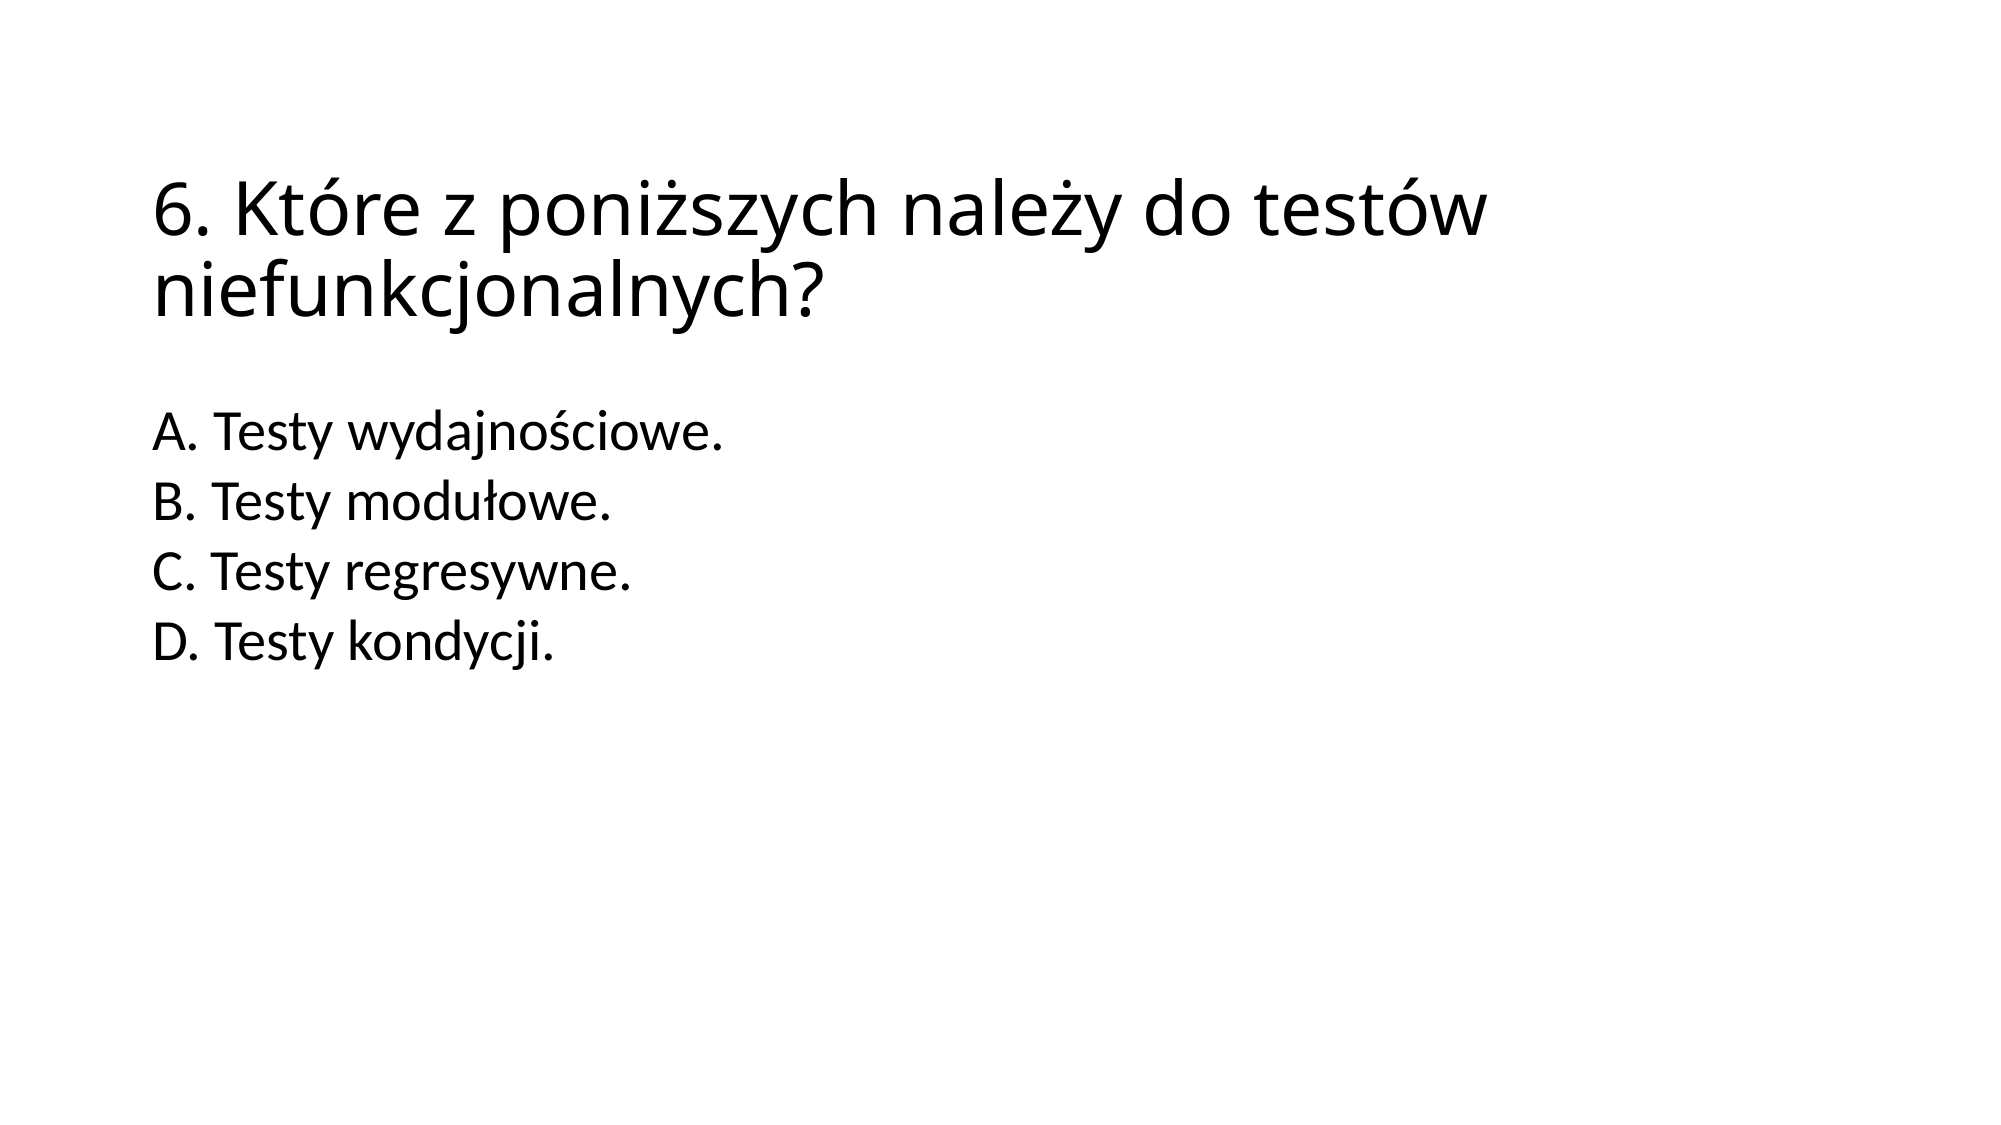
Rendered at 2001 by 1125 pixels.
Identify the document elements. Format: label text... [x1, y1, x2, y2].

text_box A. Testy wydajnościowe. B. Testy modułowe. C. Testy regresywne. D. Testy kondycji. [137, 299, 1863, 1014]
text_box 6. Które z poniższych należy do testów niefunkcjonalnych? [137, 59, 1863, 299]
